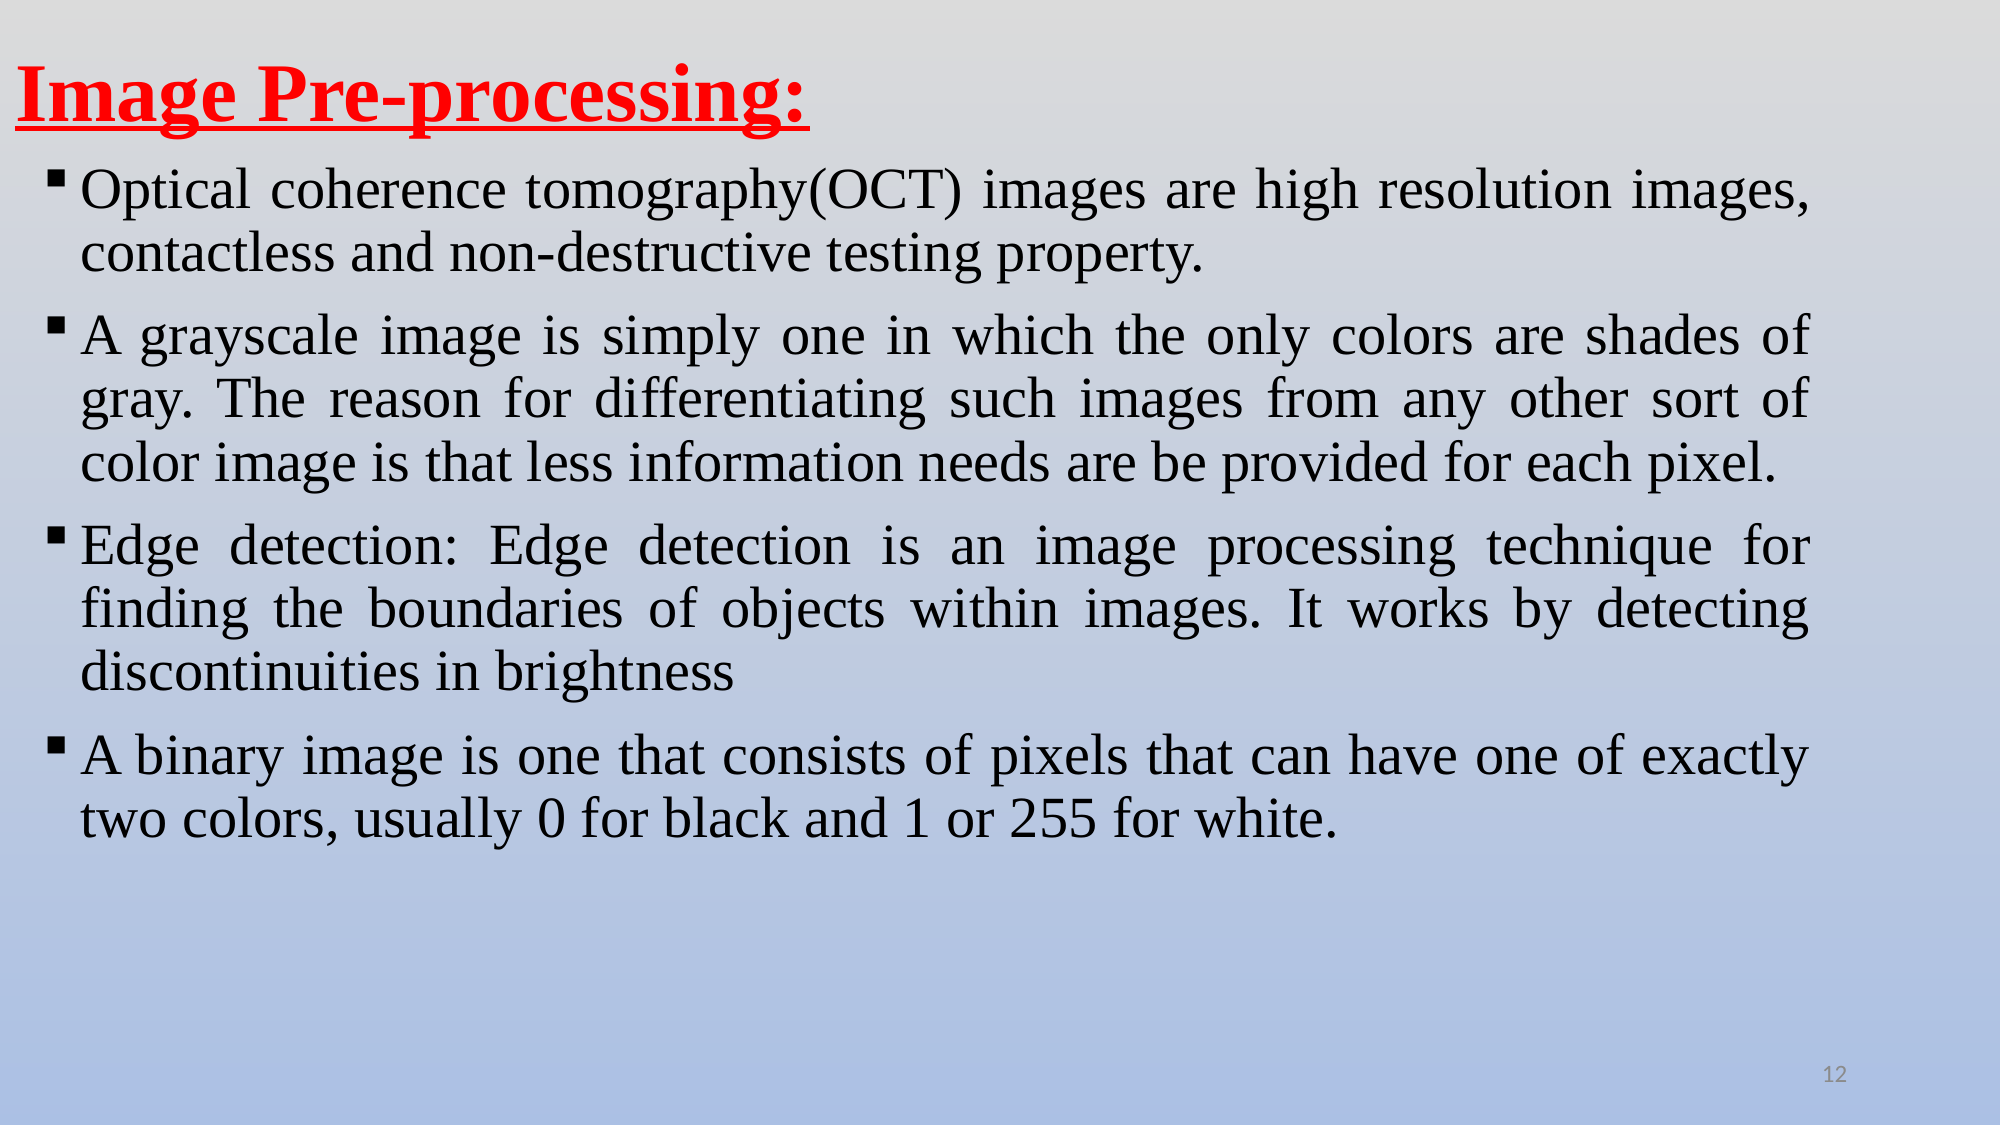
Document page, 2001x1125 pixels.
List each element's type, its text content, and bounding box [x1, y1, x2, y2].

slide_number 12 [1412, 1042, 1863, 1103]
title Image Pre-processing: [0, 0, 1864, 206]
list Optical coherence tomography(OCT) images are high resolution images, contactless and non-destructive testing property. A grayscale image is simply one in which the only colors are shades of gray. The reason for differentiating such images from any other sort of color image is that less information needs are be provided for each pixel. Edge detection: Edge detection is an image processing technique for finding the boundaries of objects within images. It works by detecting discontinuities in brightness A binary image is one that consists of pixels that can have one of exactly two colors, usually 0 for black and 1 or 255 for white. [27, 150, 1827, 865]
